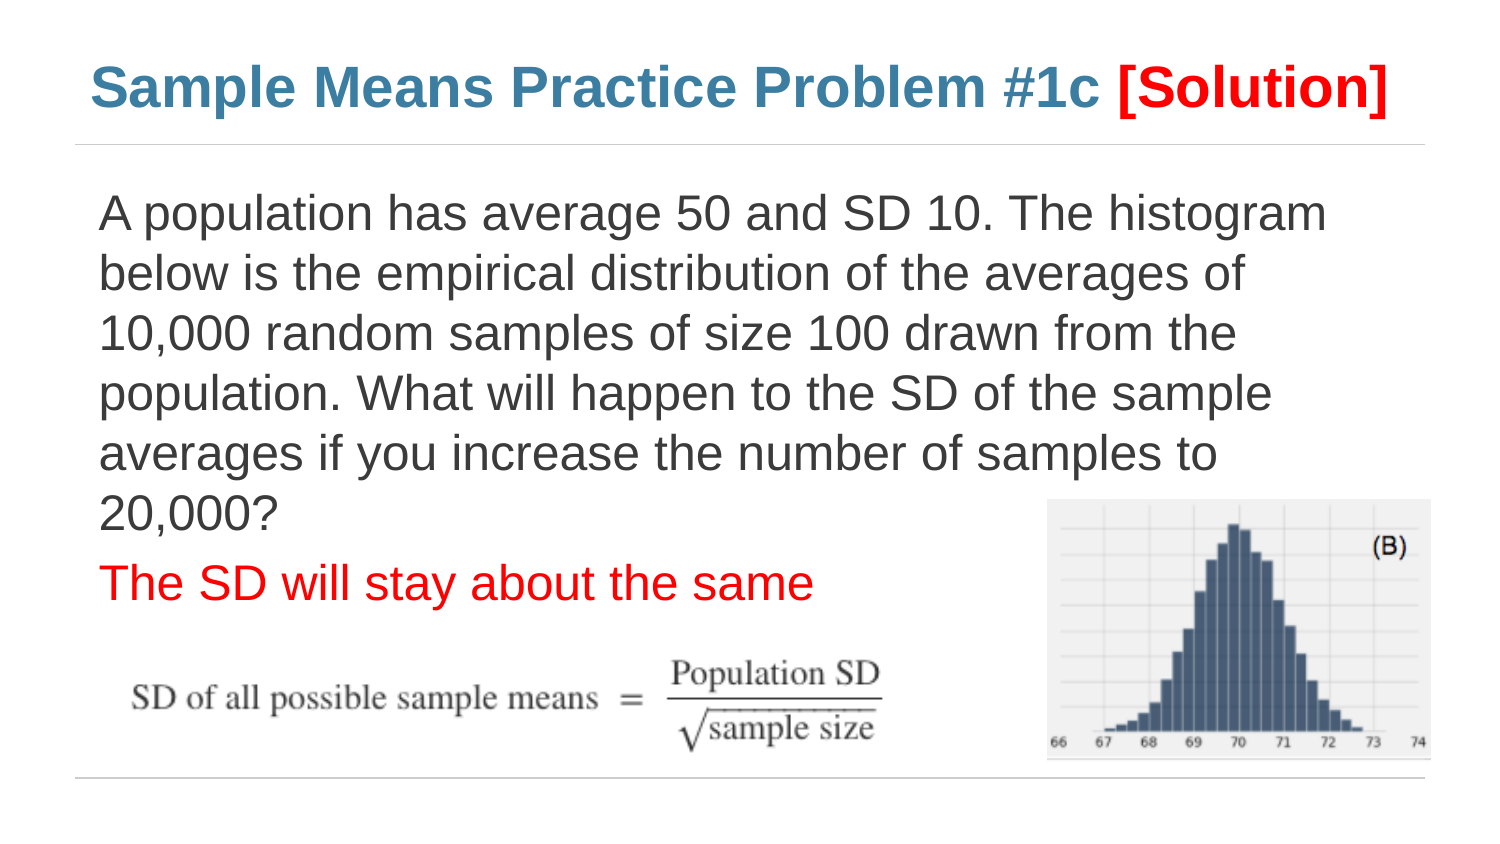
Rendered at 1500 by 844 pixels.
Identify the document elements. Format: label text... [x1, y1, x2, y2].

picture [1046, 499, 1432, 763]
text_box A population has average 50 and SD 10. The histogram below is the empirical distribution of the averages of 10,000 random samples of size 100 drawn from the population. What will happen to the SD of the sample averages if you increase the number of samples to 20,000? The SD will stay about the same [83, 165, 1424, 772]
title Sample Means Practice Problem #1c [Solution] [75, 33, 1468, 145]
picture [107, 636, 907, 763]
